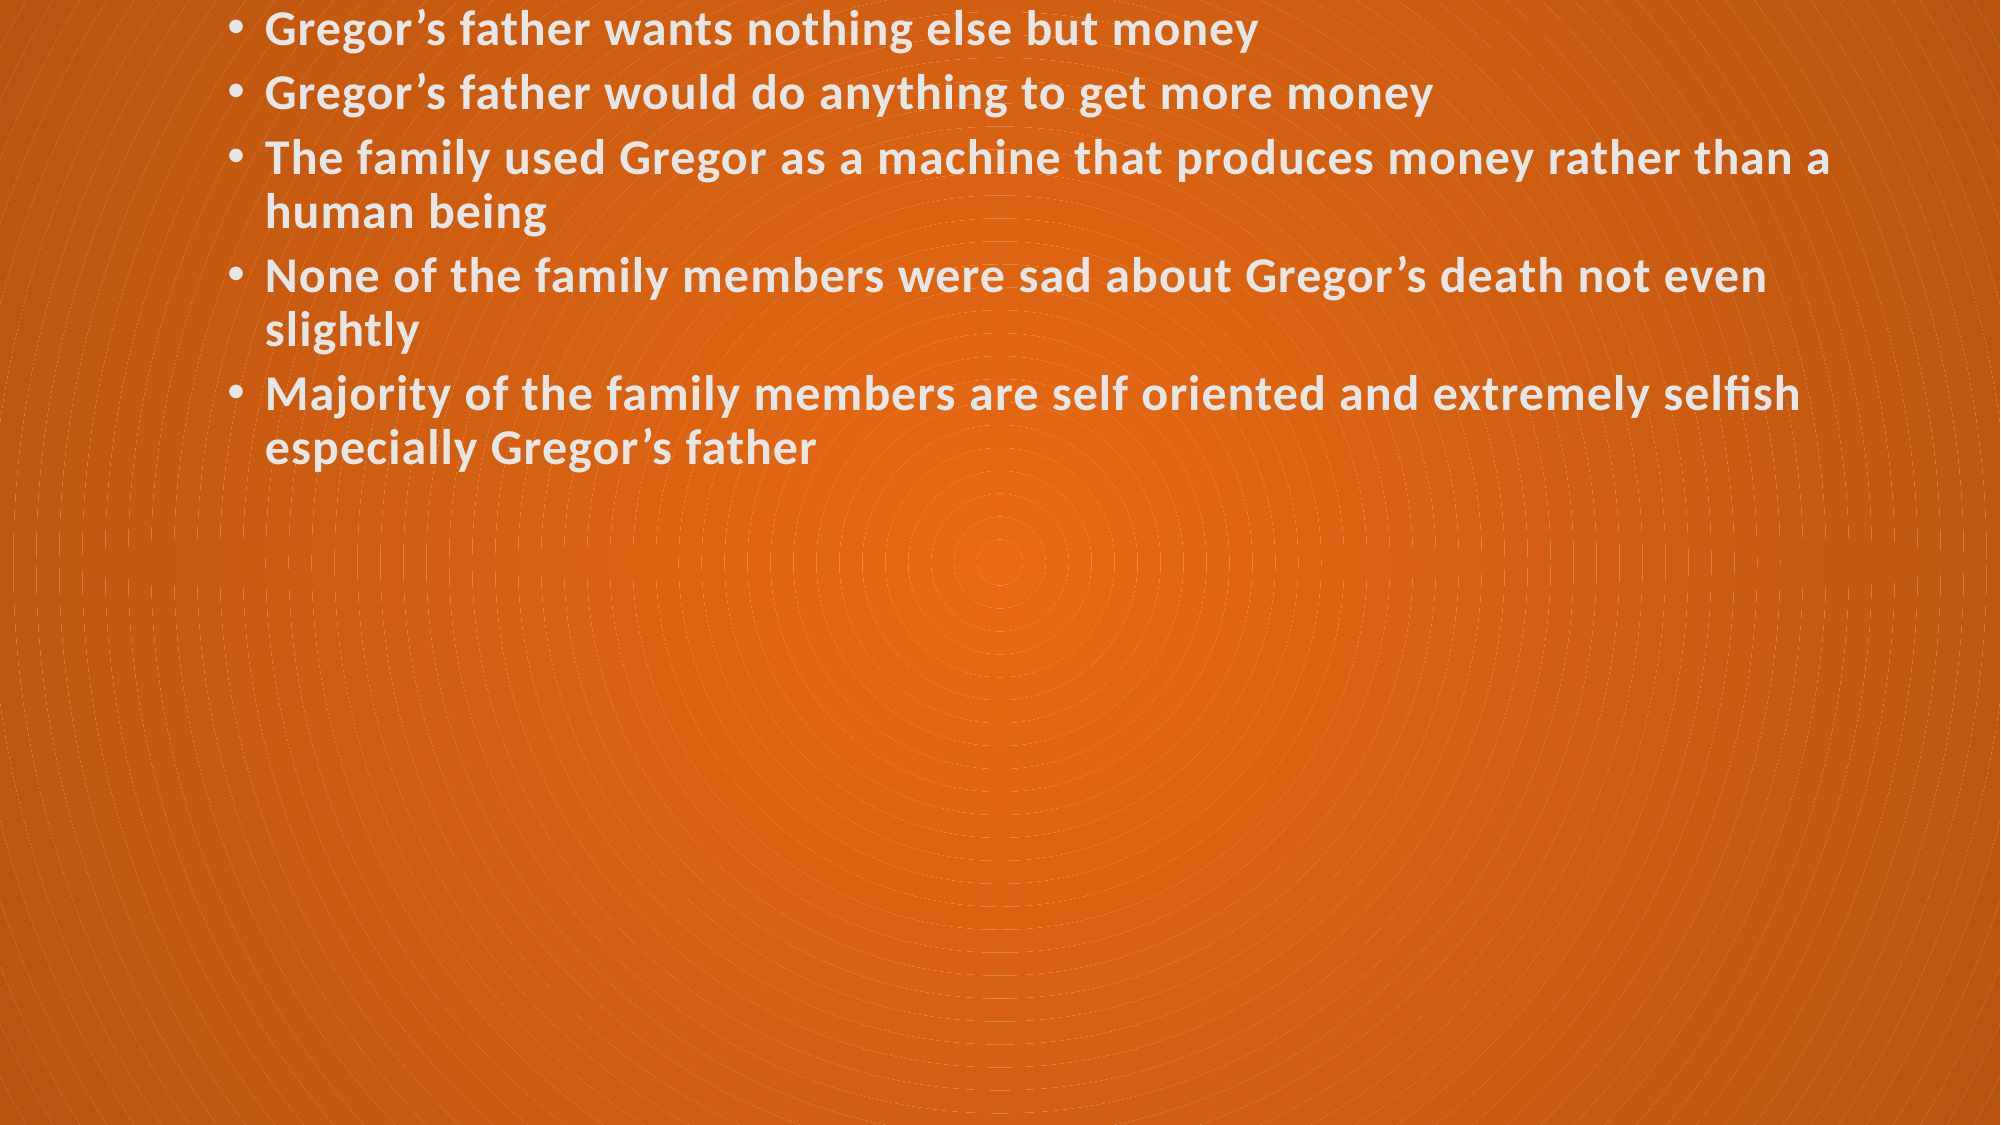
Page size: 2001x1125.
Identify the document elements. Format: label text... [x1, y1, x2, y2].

list Unconscious motivations Gregor is willing to sacrifice himself for the family Greger need some rest from the tiring work Gregor’s family used him as a machine that produce money for them Grete still think one day Gregor would transform back to a human being Psychological conflicts Gregor doesn’t like his job but also don’t want to lose it because his entire family depend on it Grete wants to take care of Gregor but her new busy job prevents her from doing so Human psyches Gregor’s father wants nothing else but money Gregor’s father would do anything to get more money The family used Gregor as a machine that produces money rather than a human being None of the family members were sad about Gregor’s death not even slightly Majority of the family members are self oriented and extremely selfish especially Gregor’s father [137, 0, 1863, 1125]
